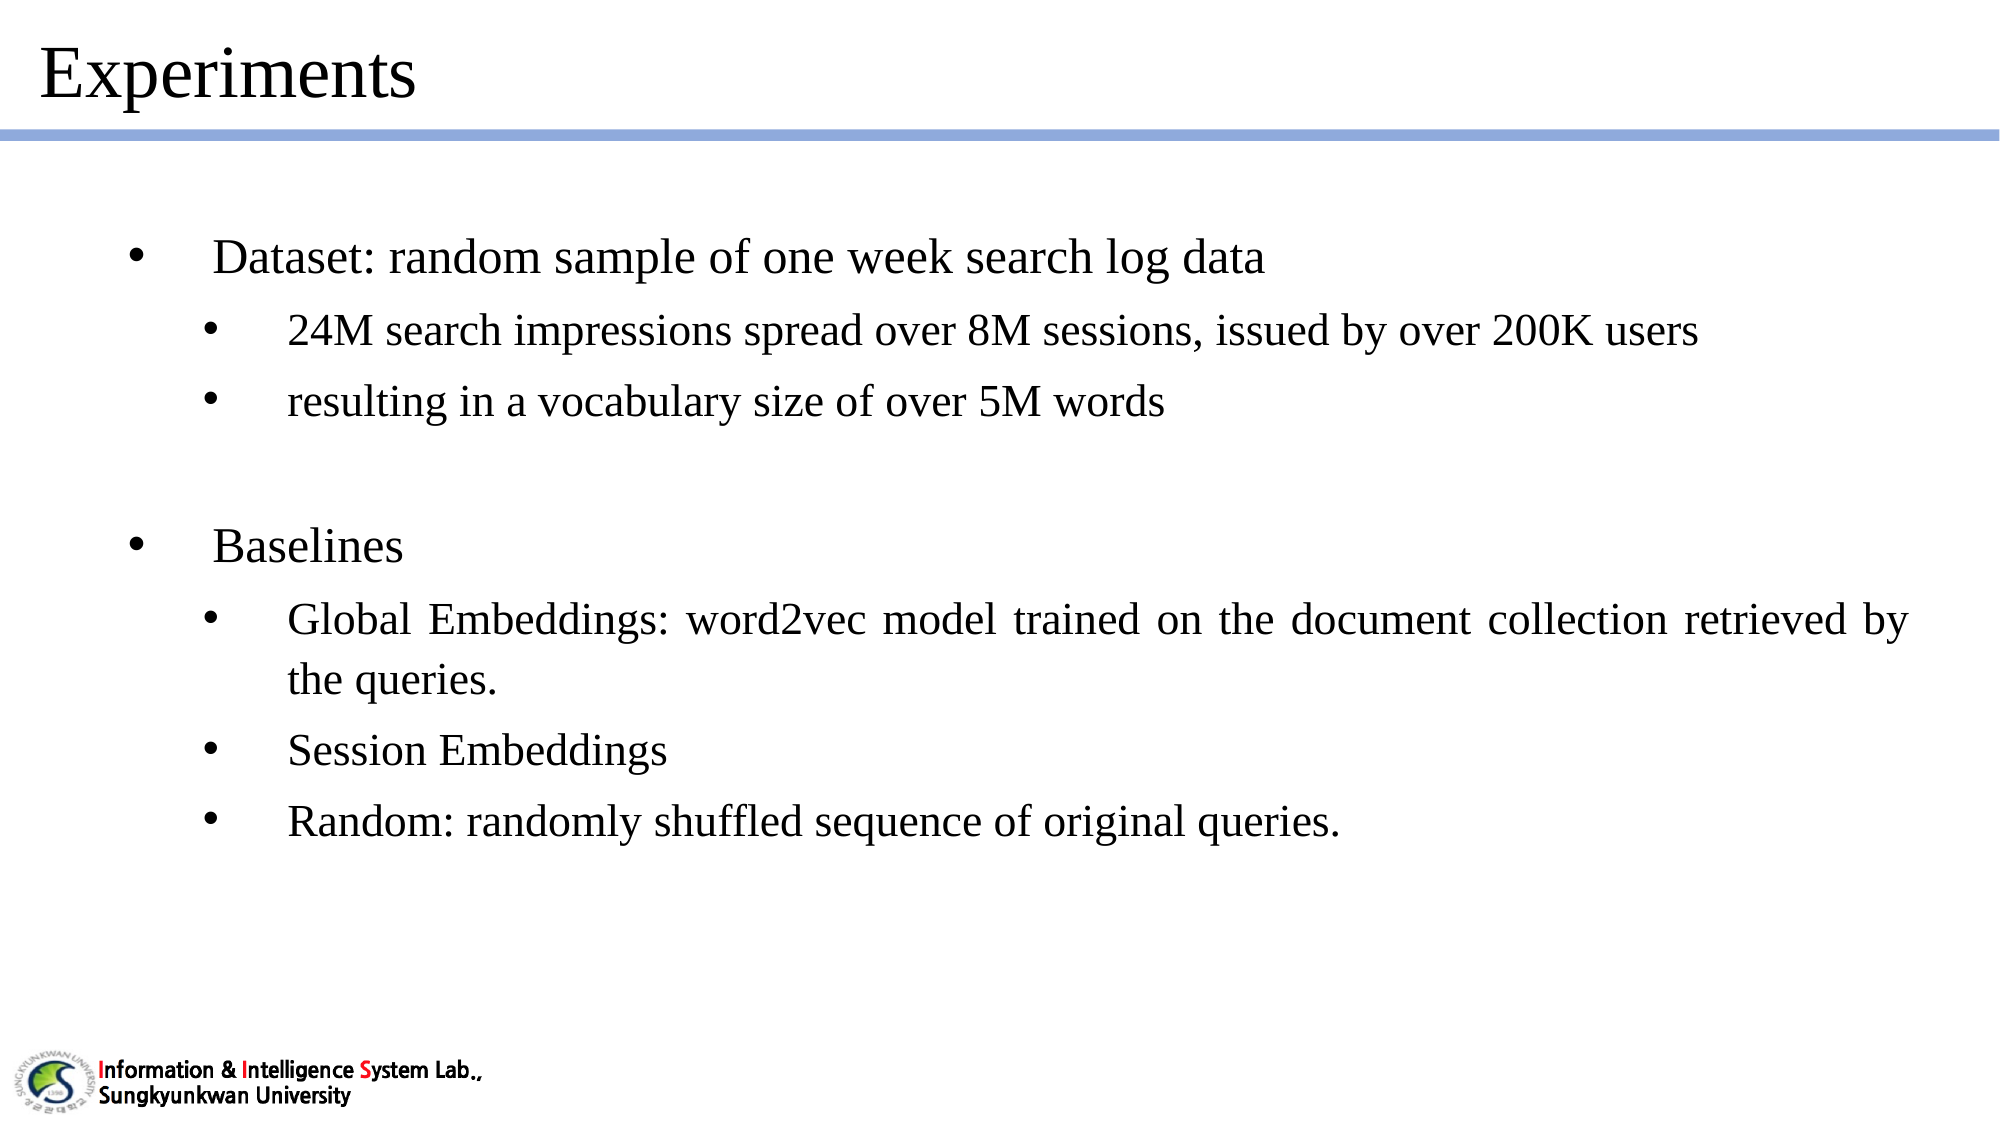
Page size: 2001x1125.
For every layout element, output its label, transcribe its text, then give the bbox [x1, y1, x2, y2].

text_box Experiments [24, 24, 1939, 123]
picture [0, 1039, 497, 1120]
text_box [0, 128, 2000, 142]
subtitle Dataset: random sample of one week search log data 24M search impressions spread over 8M sessions, issued by over 200K users resulting in a vocabulary size of over 5M words Baselines Global Embeddings: word2vec model trained on the document collection retrieved by the queries. Session Embeddings Random: randomly shuffled sequence of original queries. [37, 210, 1926, 934]
